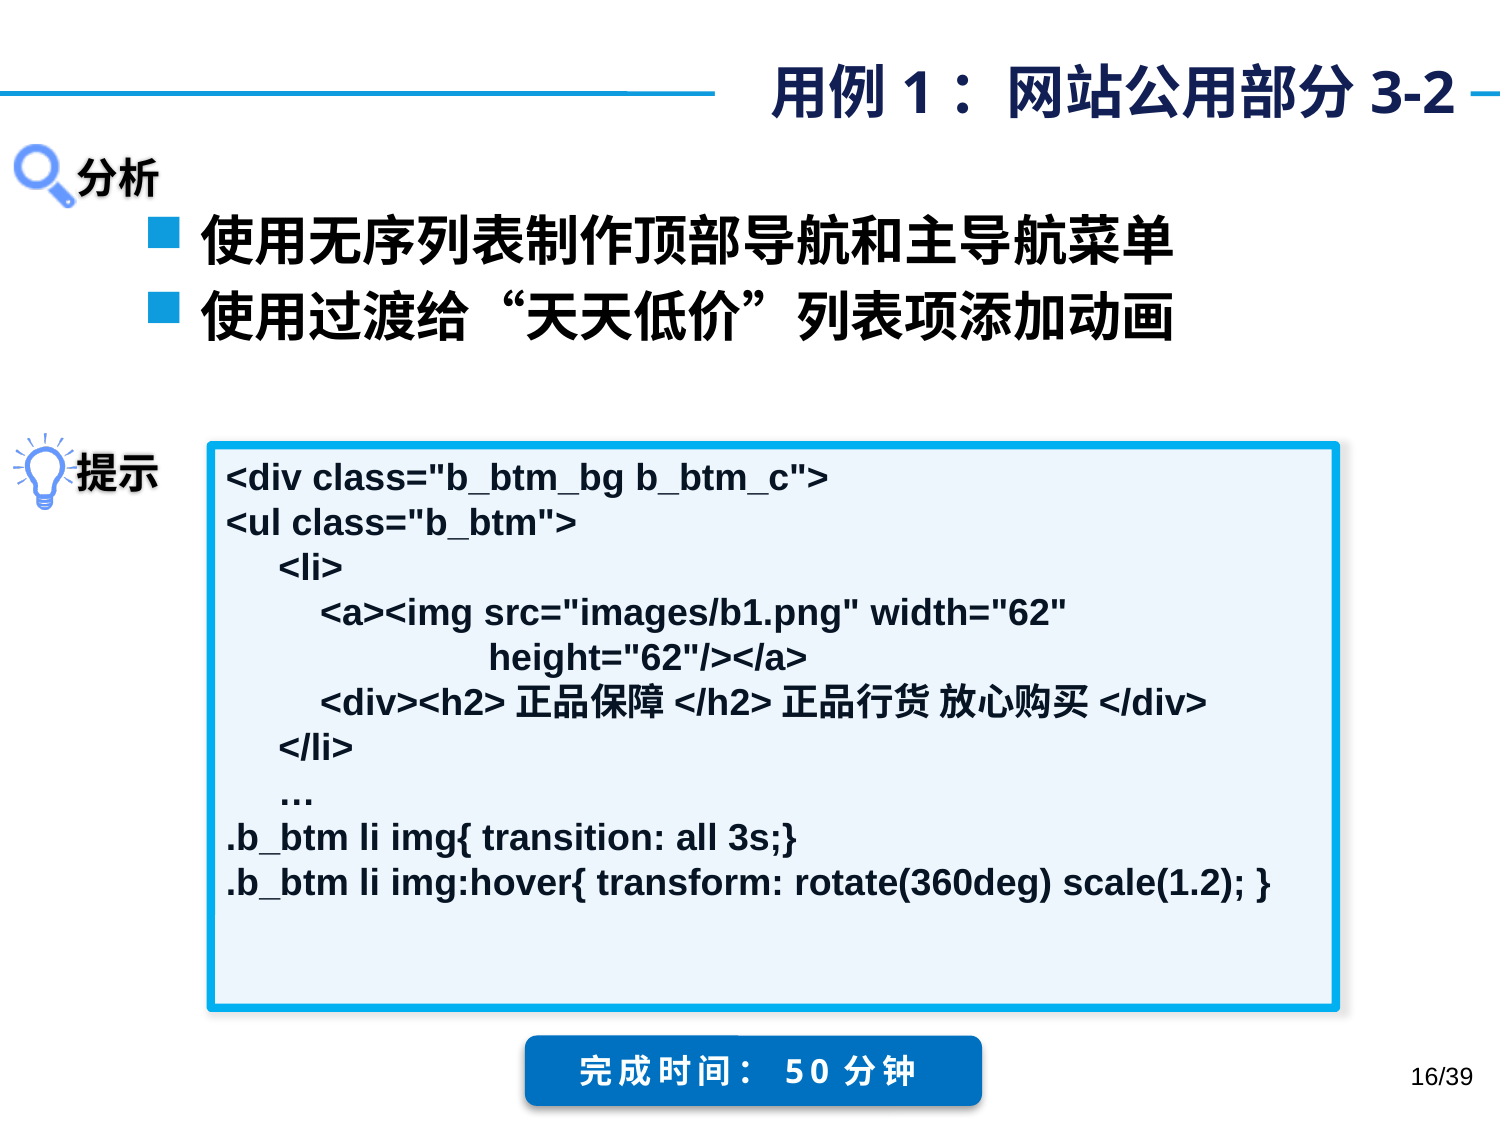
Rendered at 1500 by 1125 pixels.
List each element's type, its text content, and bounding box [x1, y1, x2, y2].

slide_number 16/39 [1138, 1053, 1489, 1114]
title 用例1：网站公用部分3-2 [714, 46, 1471, 133]
list 使用无序列表制作顶部导航和主导航菜单 使用过渡给“天天低价”列表项添加动画 [128, 199, 1383, 1043]
text_box <div class="b_btm_bg b_btm_c"> <ul class="b_btm"> <li> <a><img src="images/b1.png" width="62" height="62"/></a> <div><h2>正品保障</h2>正品行货 放心购买</div> </li> … .b_btm li img{ transition: all 3s;} .b_btm li img:hover{ transform: rotate(360deg) scale(1.2); } [210, 445, 1336, 1008]
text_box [11, 140, 176, 215]
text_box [524, 1035, 983, 1107]
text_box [13, 433, 177, 510]
